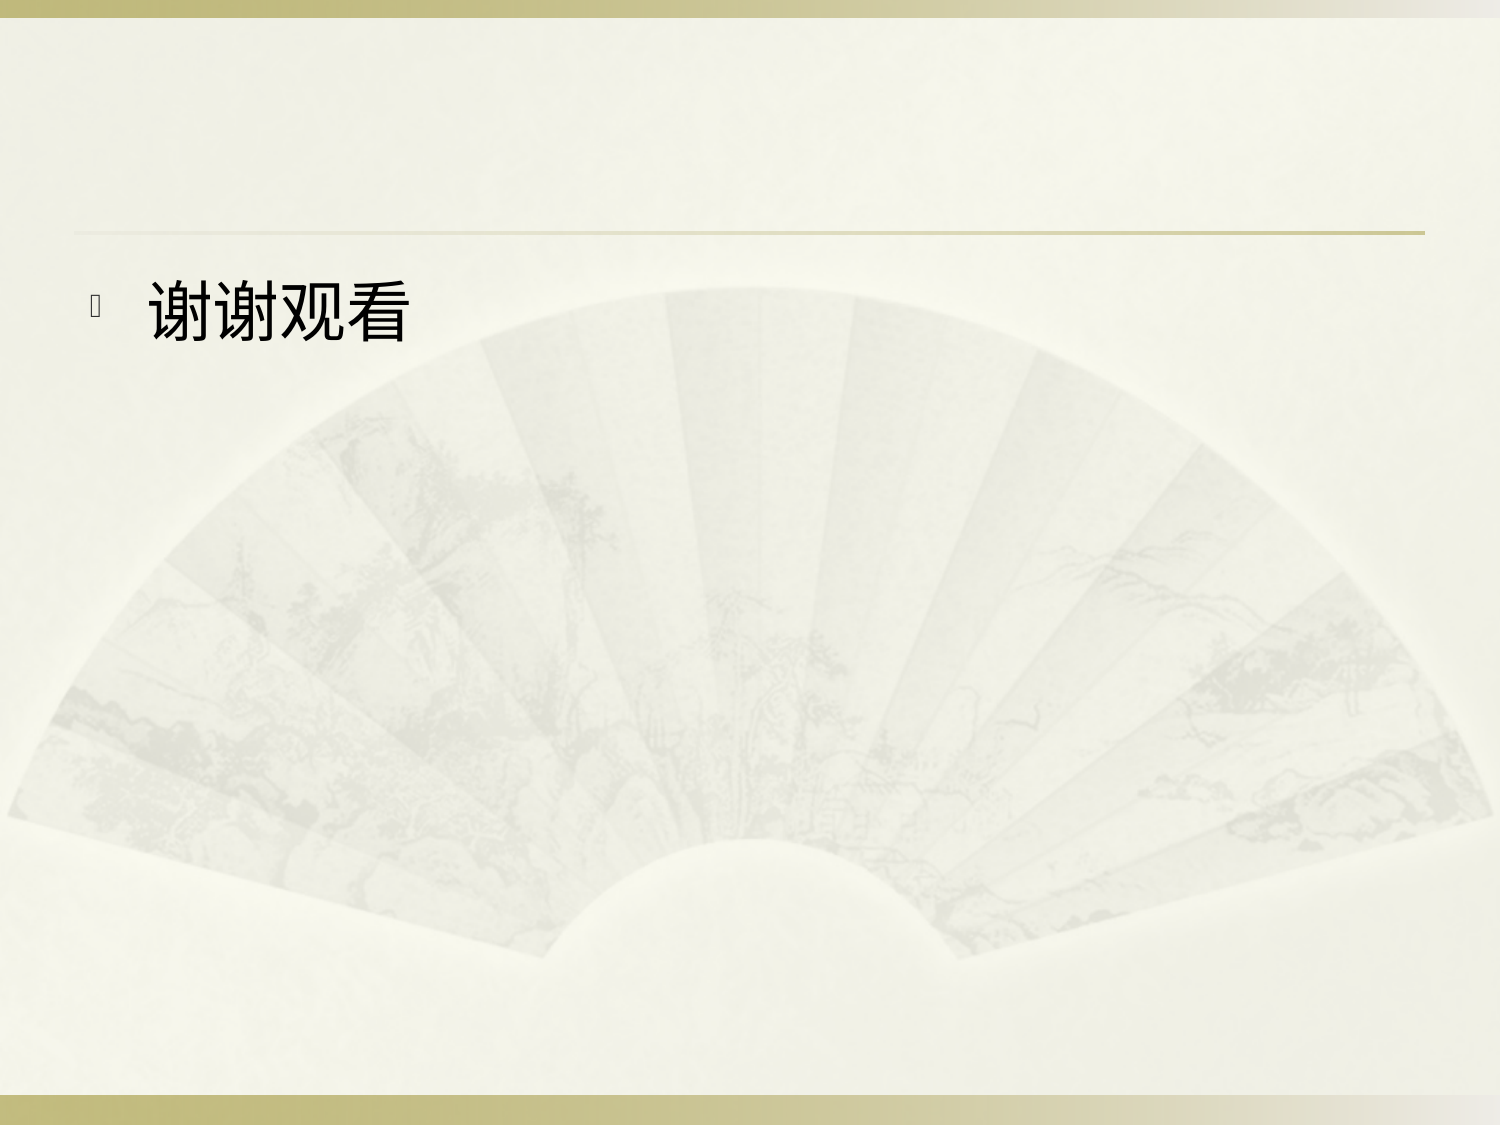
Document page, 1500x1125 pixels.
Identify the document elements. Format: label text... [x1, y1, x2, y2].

list 谢谢观看 [75, 262, 1425, 1032]
